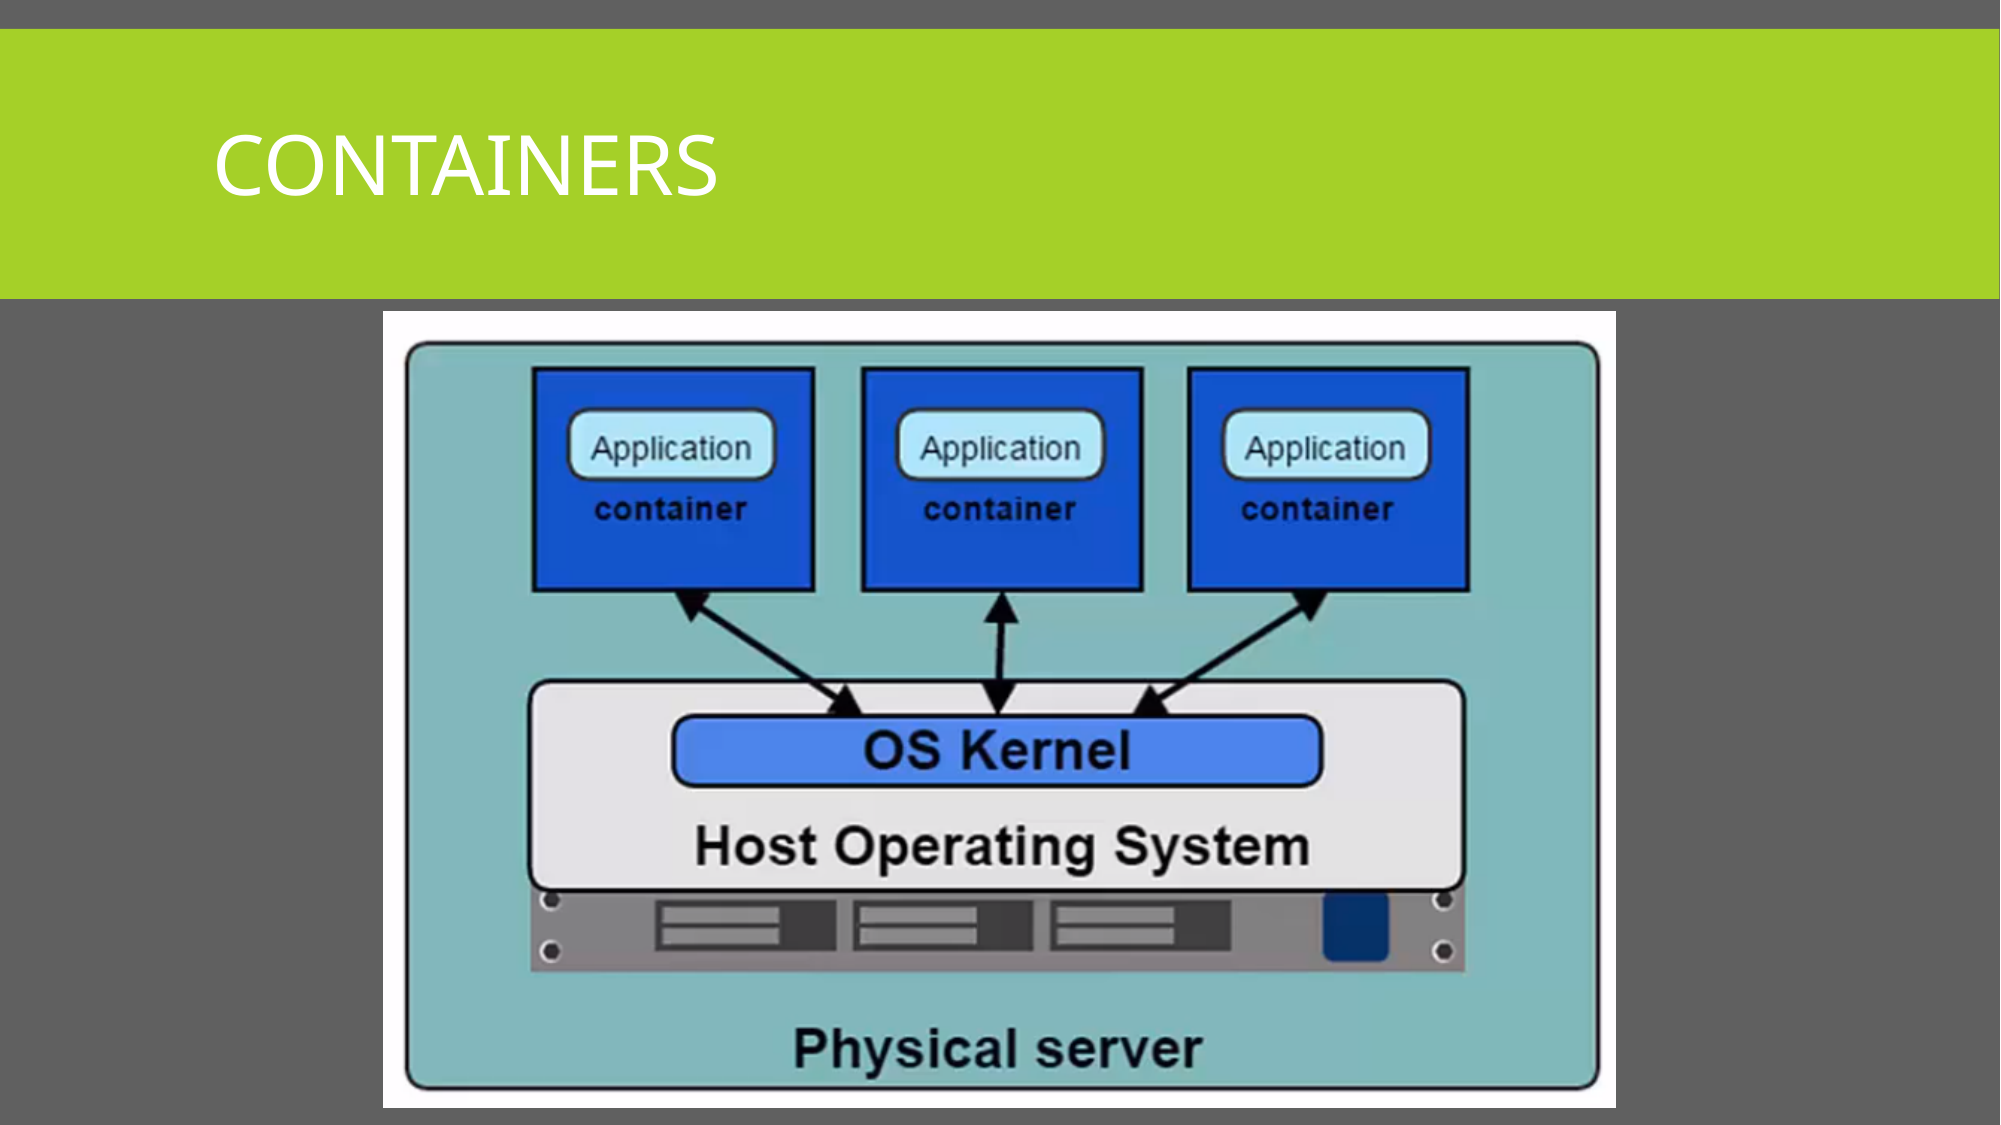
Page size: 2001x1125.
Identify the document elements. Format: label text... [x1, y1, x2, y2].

title CONTAINERS [197, 46, 1803, 295]
picture [383, 311, 1617, 1109]
